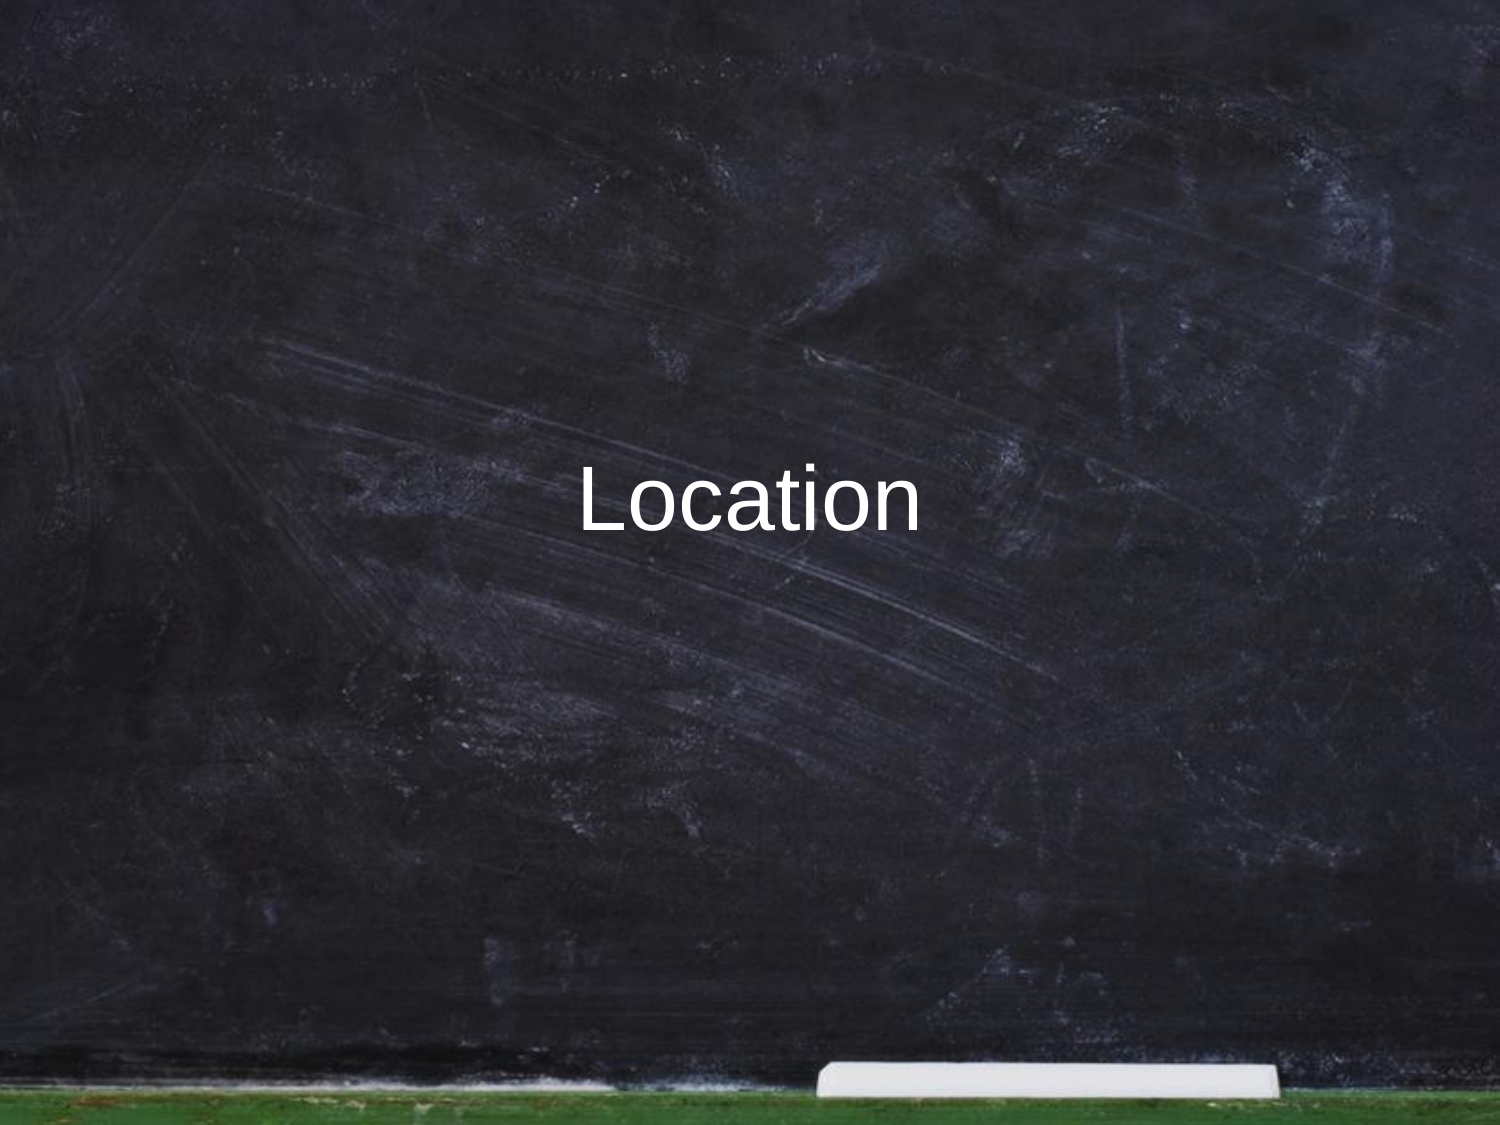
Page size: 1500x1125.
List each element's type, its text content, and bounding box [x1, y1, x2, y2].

title Location [75, 399, 1425, 588]
picture [0, 0, 1500, 1125]
